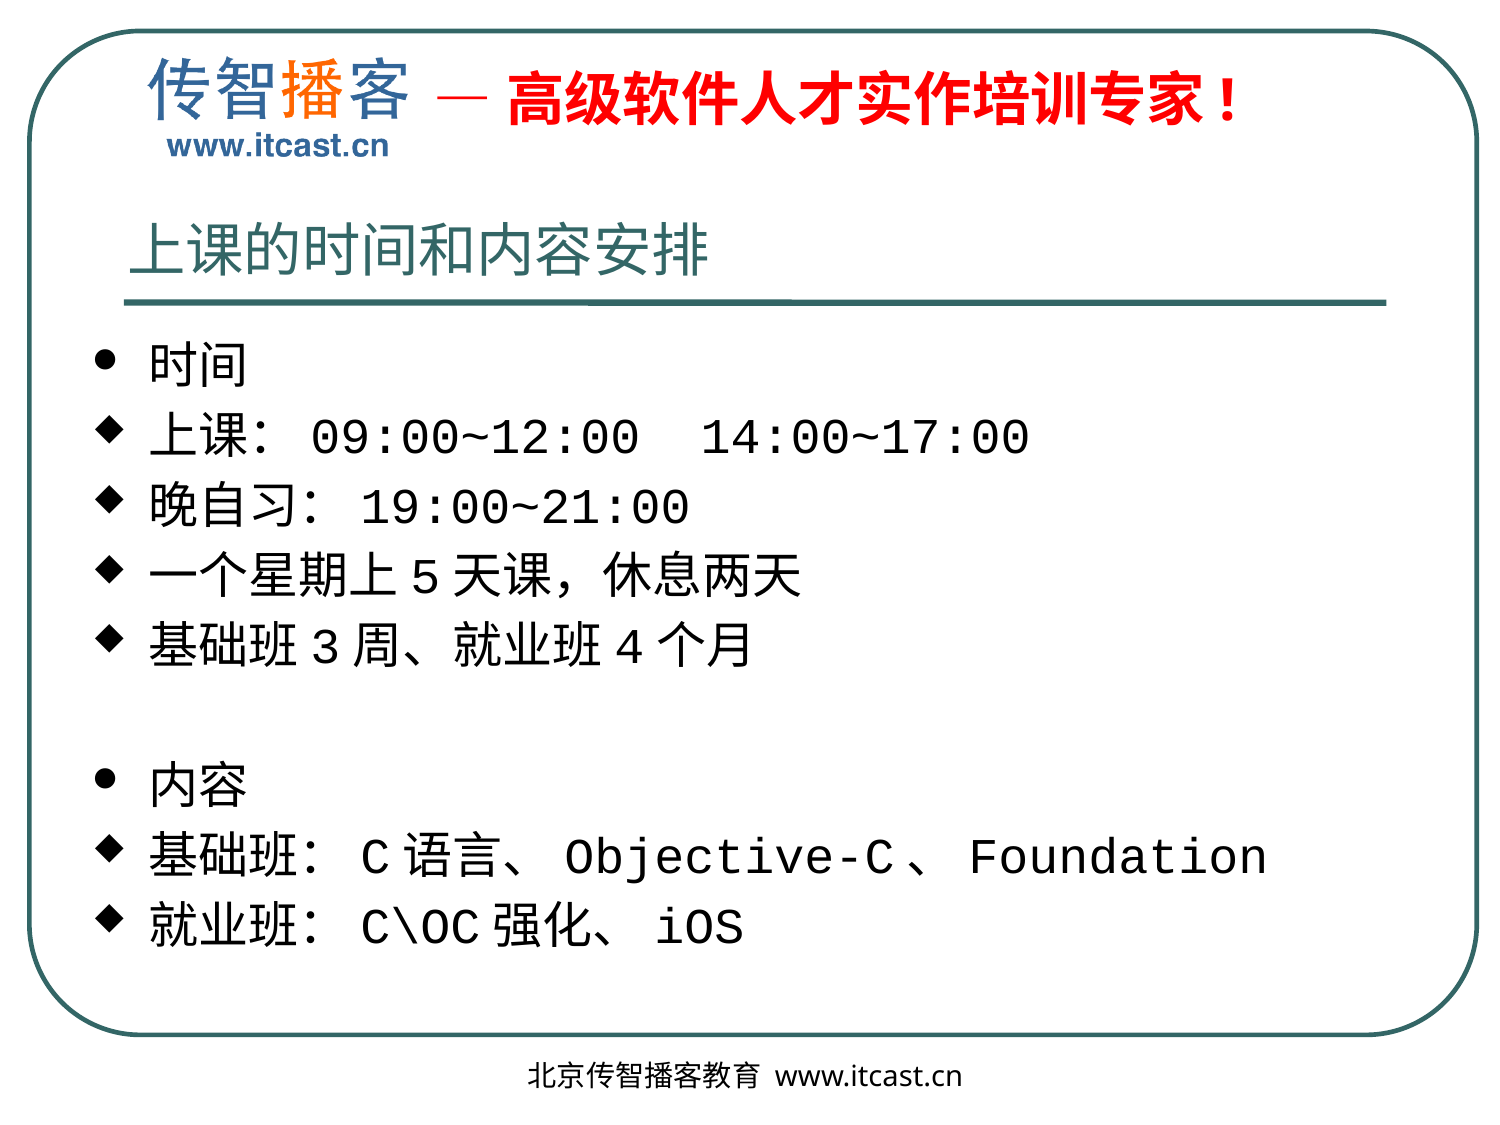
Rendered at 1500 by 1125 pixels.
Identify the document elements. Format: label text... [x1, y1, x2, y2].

list 时间 上课：09:00~12:00 14:00~17:00 晚自习：19:00~21:00 一个星期上5天课，休息两天 基础班3周、就业班4个月 内容 基础班：C语言、Objective-C、Foundation 就业班：C\OC强化、iOS [77, 326, 1436, 1000]
title 上课的时间和内容安排 [112, 54, 1375, 291]
